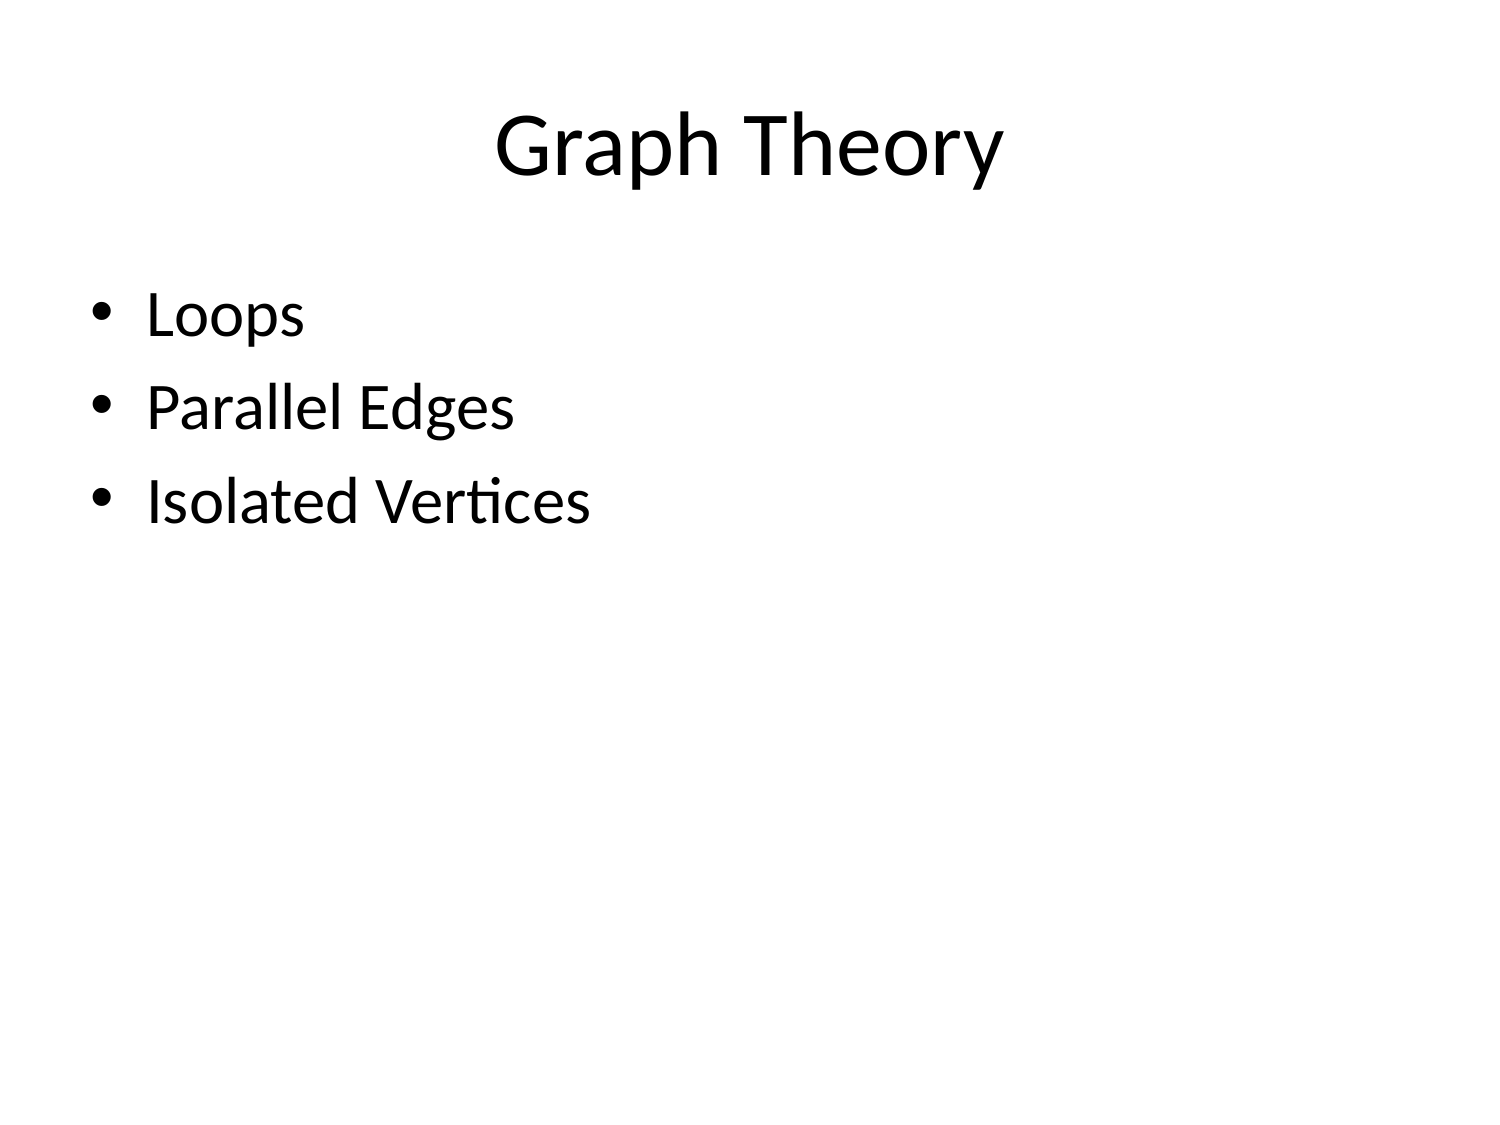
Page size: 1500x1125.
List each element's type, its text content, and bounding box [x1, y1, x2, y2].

title Graph Theory [75, 45, 1425, 233]
list Loops Parallel Edges Isolated Vertices [75, 262, 1425, 1005]
